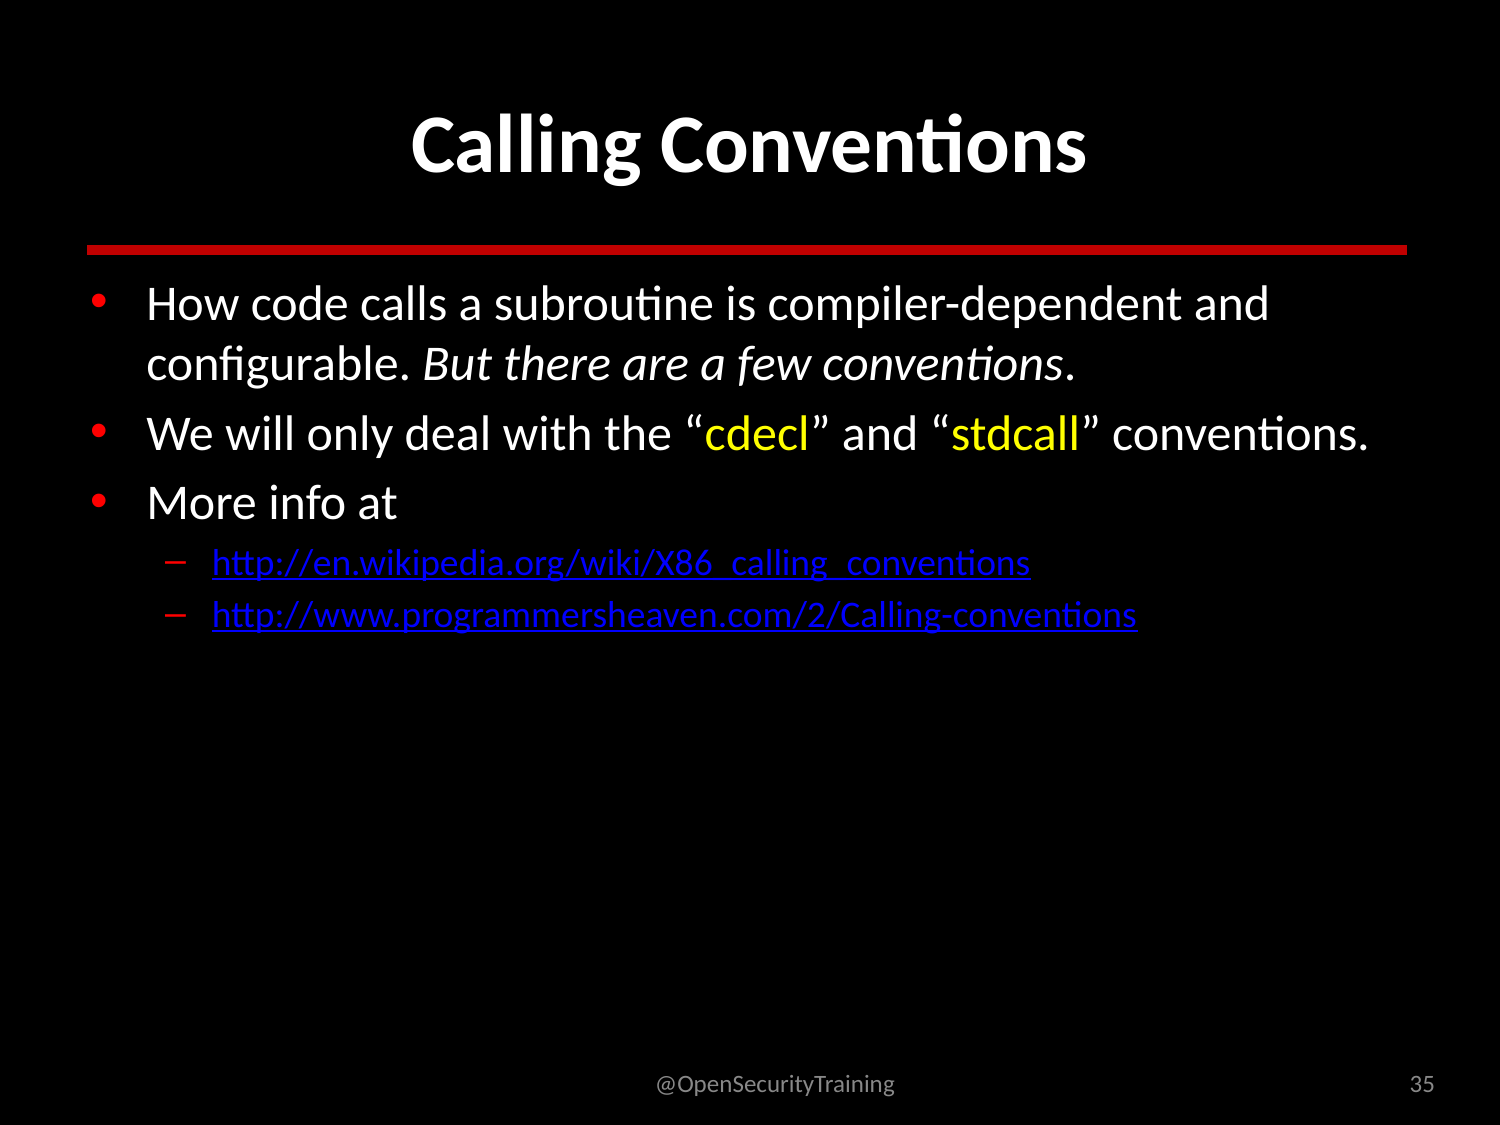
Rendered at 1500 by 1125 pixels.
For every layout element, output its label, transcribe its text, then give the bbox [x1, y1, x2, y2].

list How code calls a subroutine is compiler-dependent and configurable. But there are a few conventions. We will only deal with the “cdecl” and “stdcall” conventions. More info at http://en.wikipedia.org/wiki/X86_calling_conventions http://www.programmersheaven.com/2/Calling-conventions [75, 262, 1425, 1005]
title Calling Conventions [75, 45, 1425, 233]
